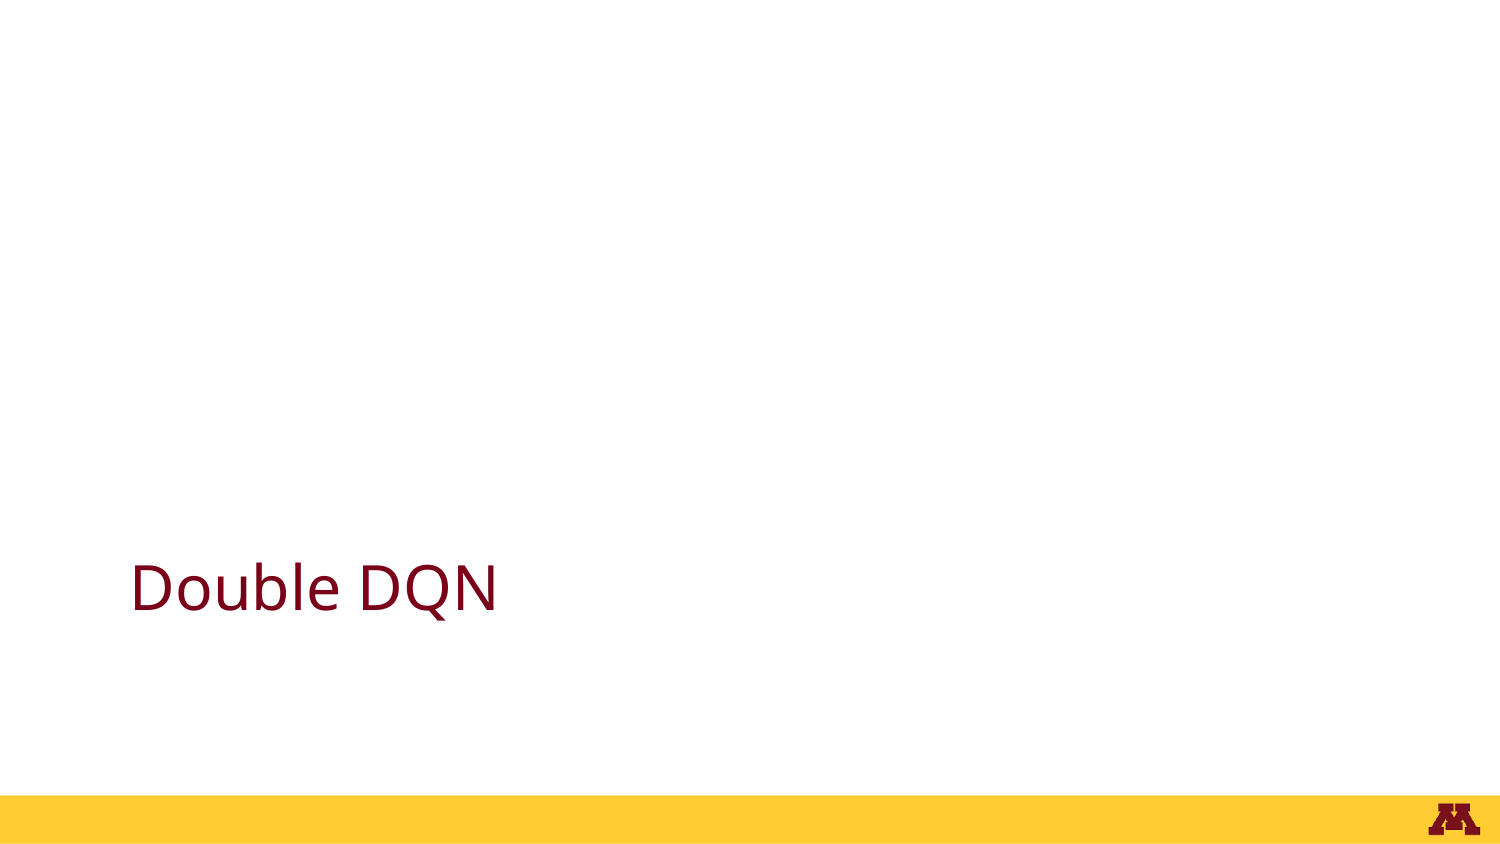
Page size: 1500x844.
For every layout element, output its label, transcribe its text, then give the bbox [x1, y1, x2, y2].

title Double DQN [118, 542, 1394, 710]
picture [0, 795, 1500, 844]
